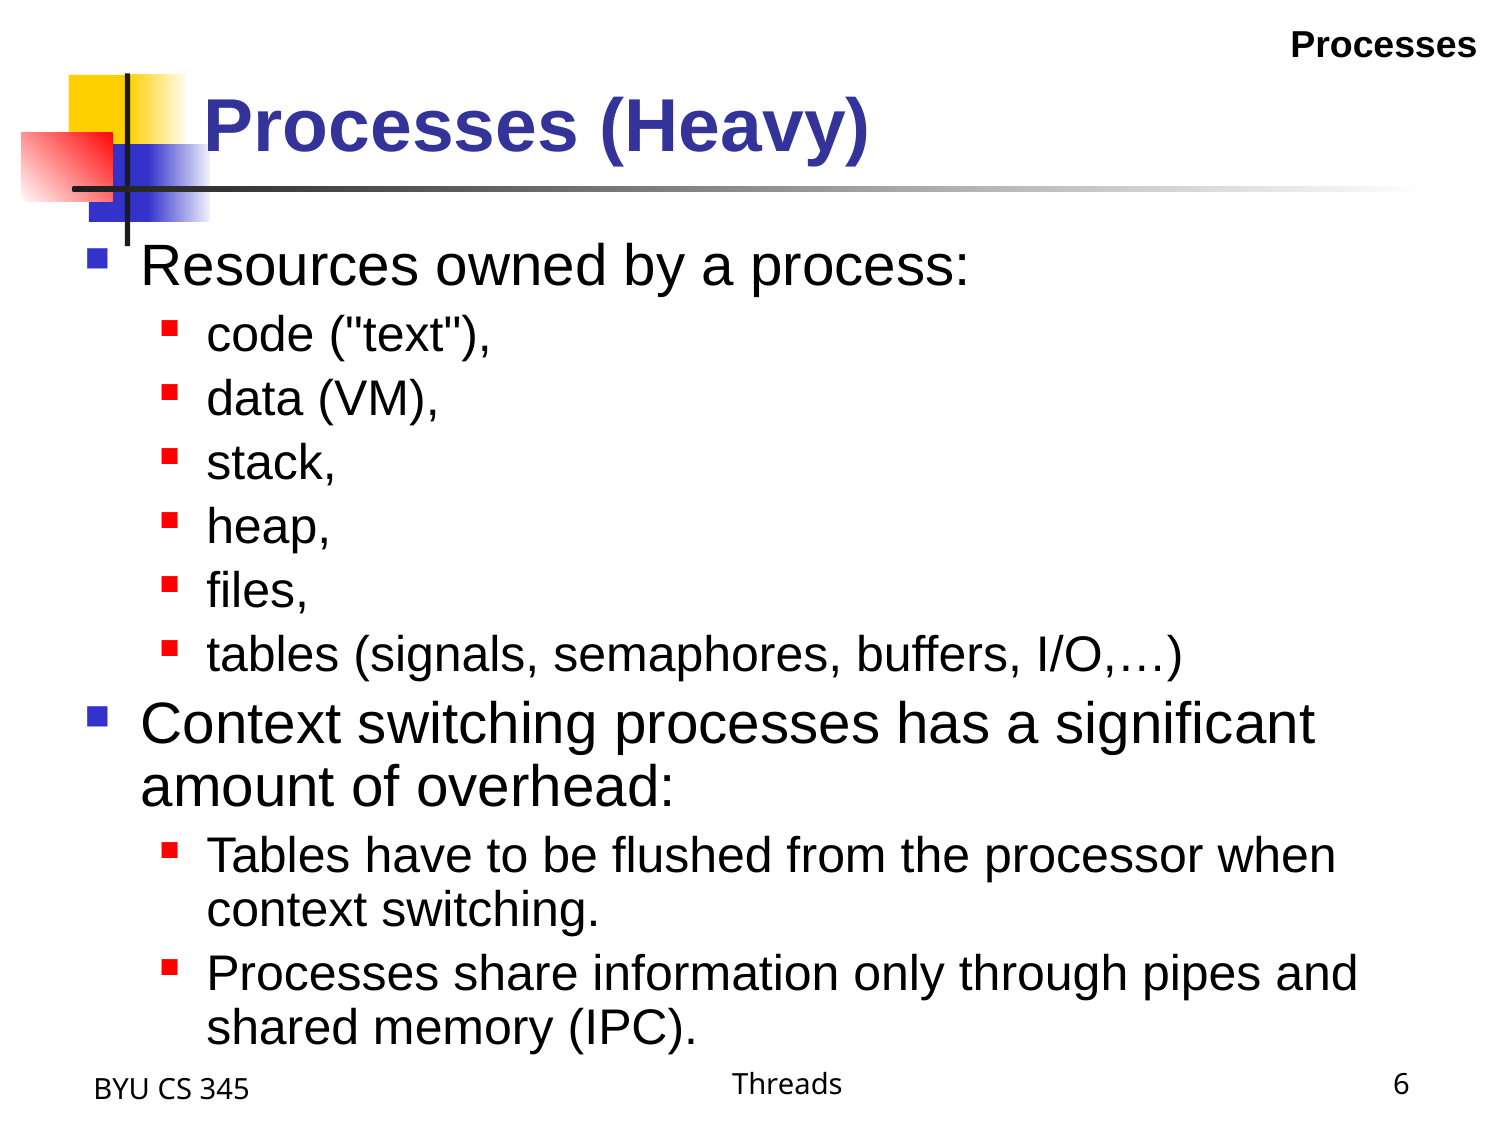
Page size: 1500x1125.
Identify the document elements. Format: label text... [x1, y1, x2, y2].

slide_number 6 [1112, 1053, 1425, 1113]
title Processes (Heavy) [188, 31, 1468, 174]
slide_number BYU CS 345 [78, 1053, 391, 1113]
footer Threads [549, 1053, 1025, 1113]
list Resources owned by a process: code ("text"), data (VM), stack, heap, files, tables (signals, semaphores, buffers, I/O,…) Context switching processes has a significant amount of overhead: Tables have to be flushed from the processor when context switching. Processes share information only through pipes and shared memory (IPC). [69, 227, 1472, 1053]
text_box Processes [1061, 12, 1493, 73]
